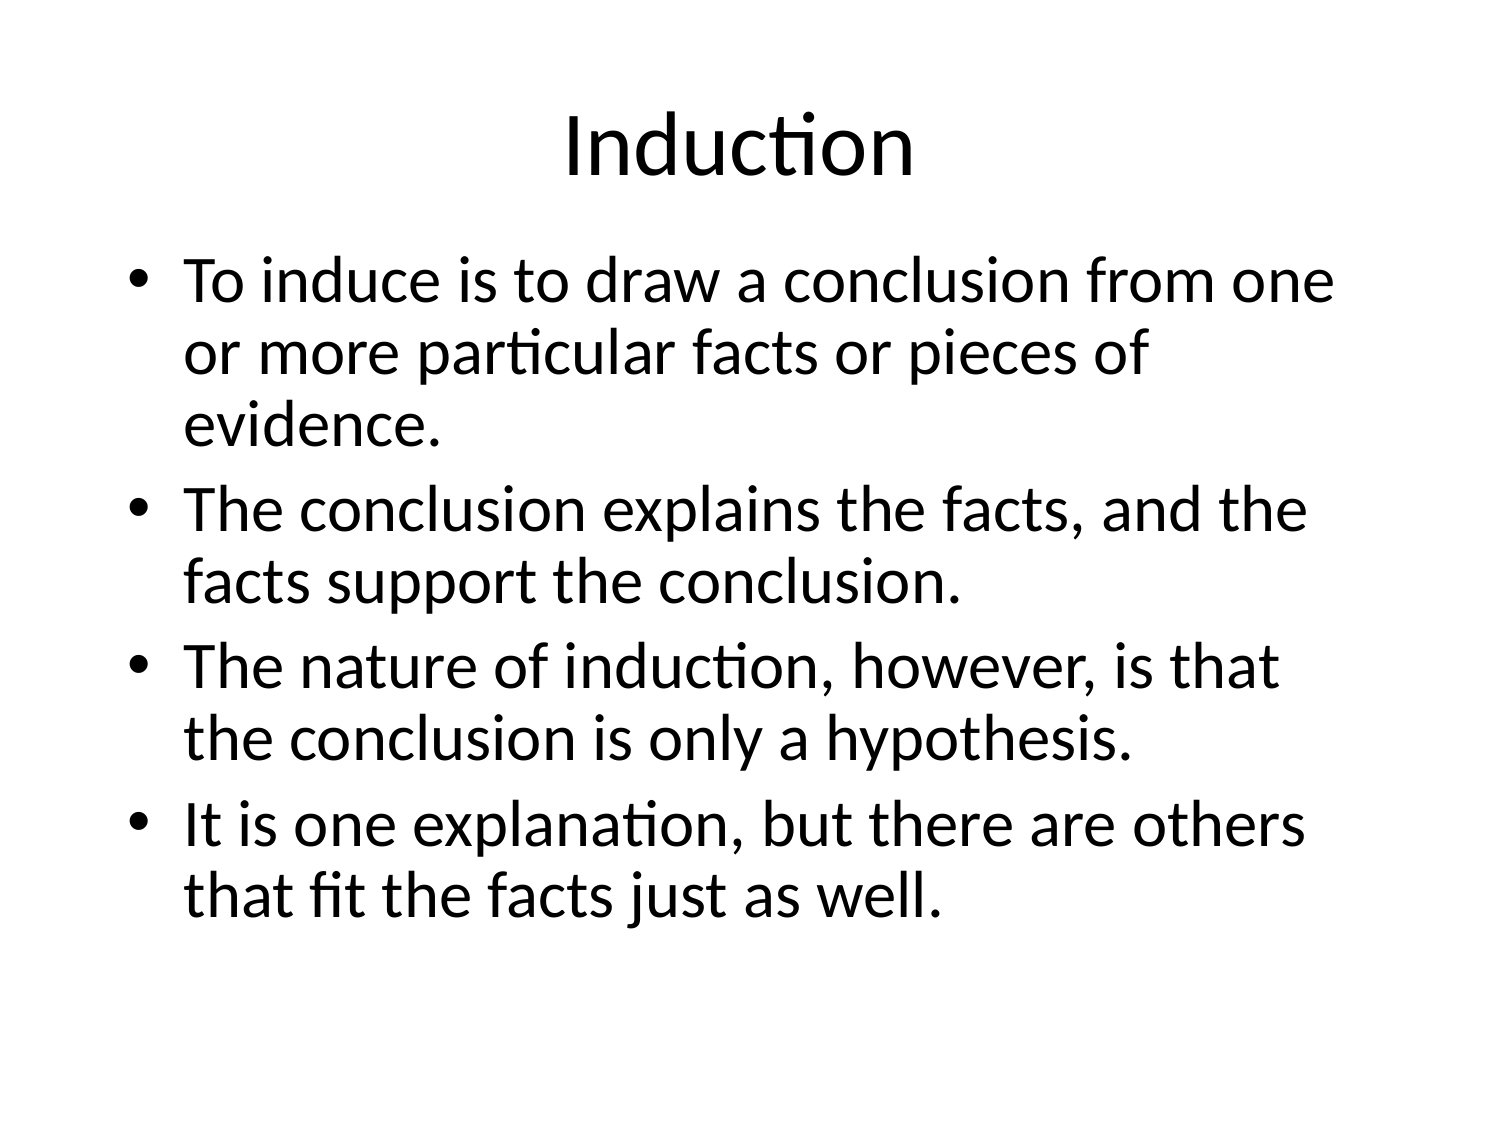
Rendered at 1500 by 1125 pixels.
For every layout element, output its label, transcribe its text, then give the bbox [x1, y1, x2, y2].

title Induction [75, 45, 1425, 233]
list To induce is to draw a conclusion from one or more particular facts or pieces of evidence. The conclusion explains the facts, and the facts support the conclusion. The nature of induction, however, is that the conclusion is only a hypothesis. It is one explanation, but there are others that fit the facts just as well. [112, 237, 1400, 1075]
